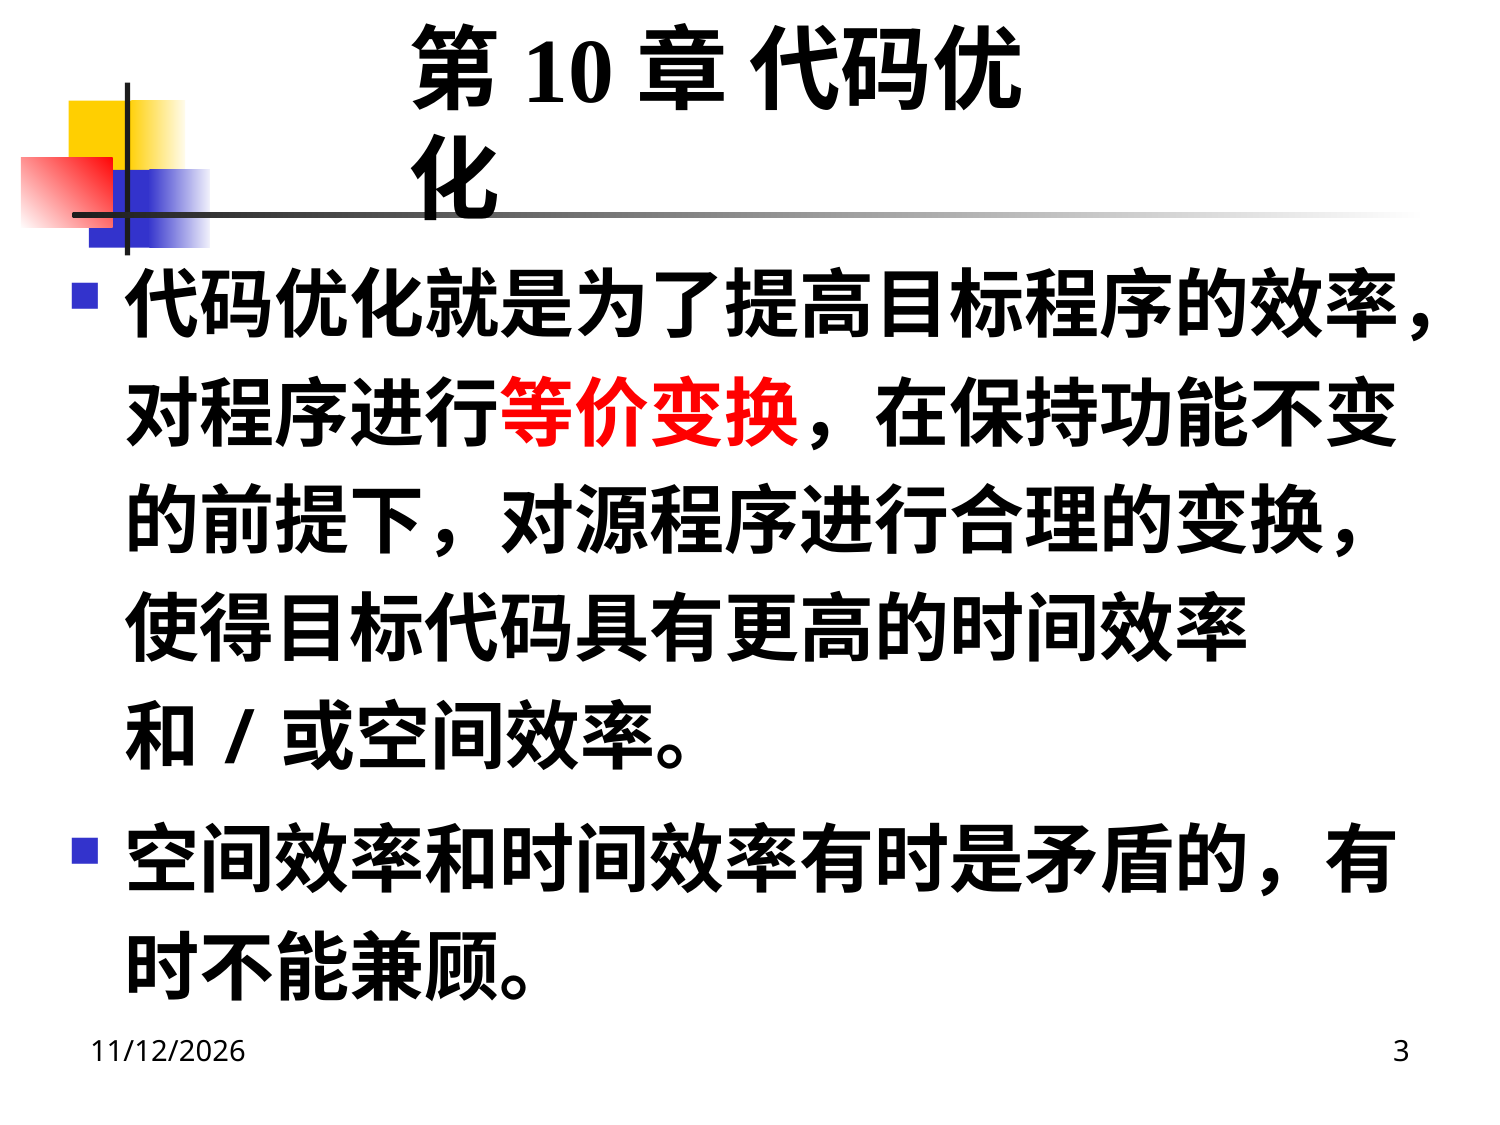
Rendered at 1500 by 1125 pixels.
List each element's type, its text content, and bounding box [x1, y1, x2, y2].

slide_number 3 [1074, 1035, 1425, 1103]
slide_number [75, 1035, 425, 1103]
title 第10章 代码优化 [394, 45, 1105, 197]
list 代码优化就是为了提高目标程序的效率，对程序进行等价变换，在保持功能不变的前提下，对源程序进行合理的变换，使得目标代码具有更高的时间效率和/或空间效率。 空间效率和时间效率有时是矛盾的，有时不能兼顾。 [53, 231, 1459, 1035]
